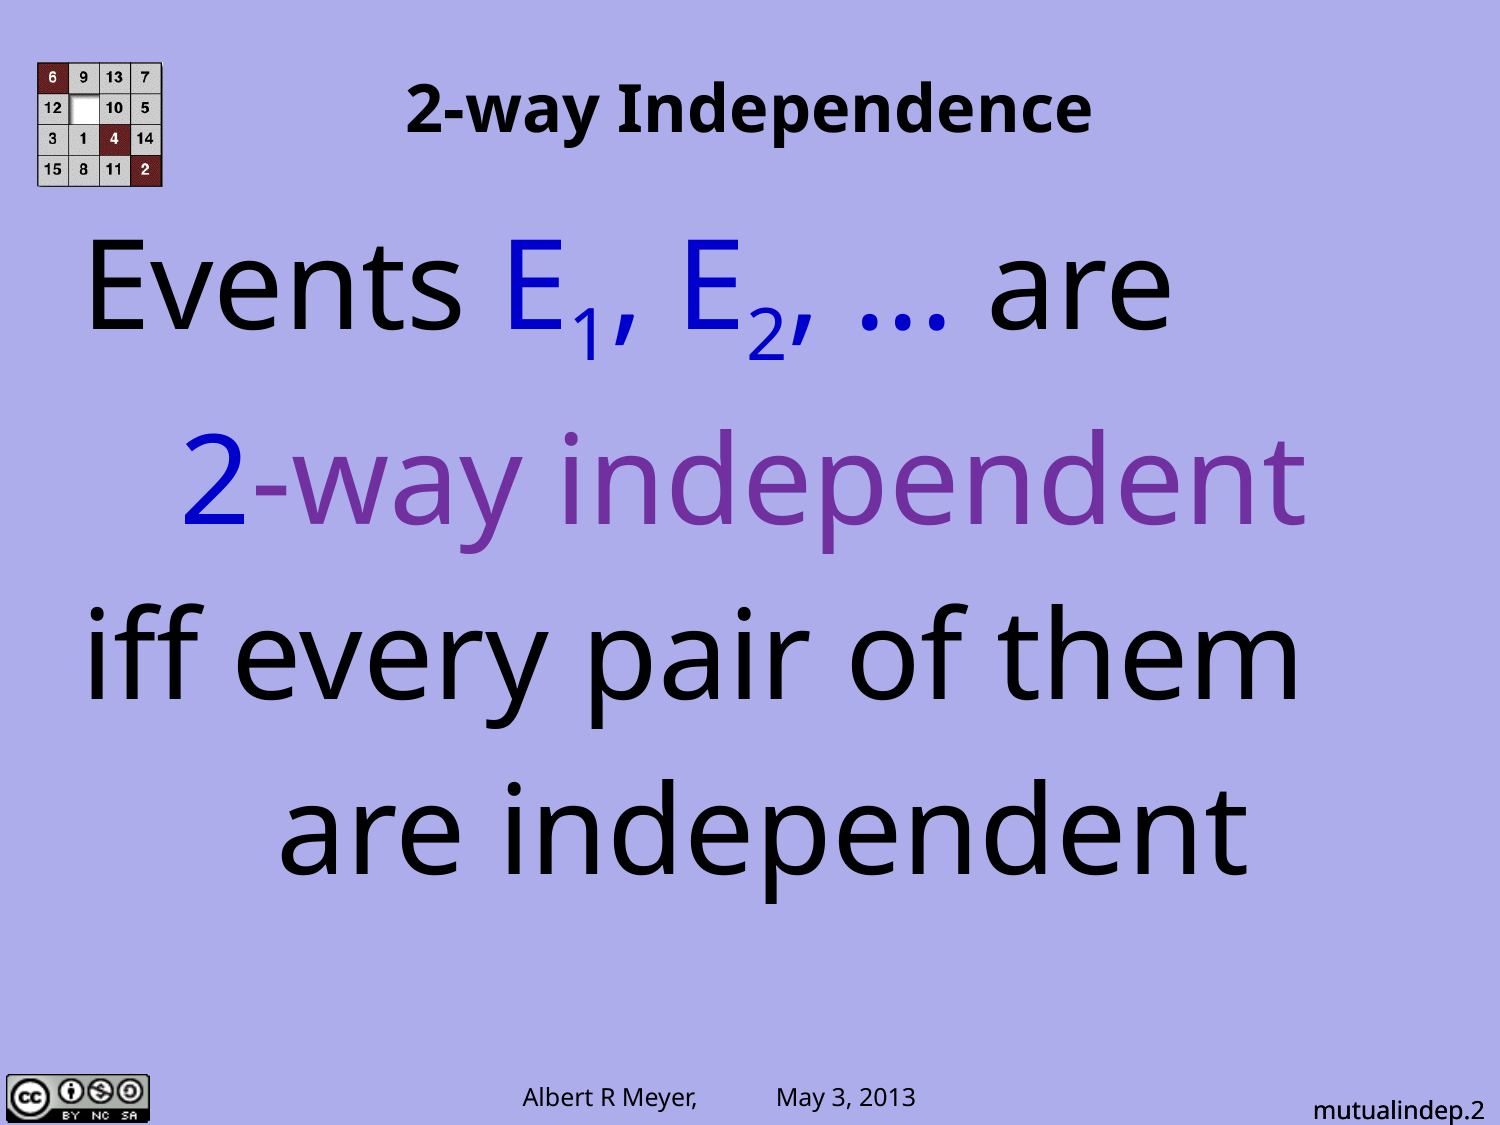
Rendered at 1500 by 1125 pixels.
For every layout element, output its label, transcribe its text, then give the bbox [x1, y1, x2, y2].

text_box mutualindep.2 [1262, 1087, 1500, 1125]
title 2-way Independence [212, 37, 1288, 176]
list Events E1, E2, ... are 2-way independent iff every pair of them are independent [65, 196, 1422, 939]
picture [6, 1074, 150, 1123]
picture [37, 62, 163, 187]
